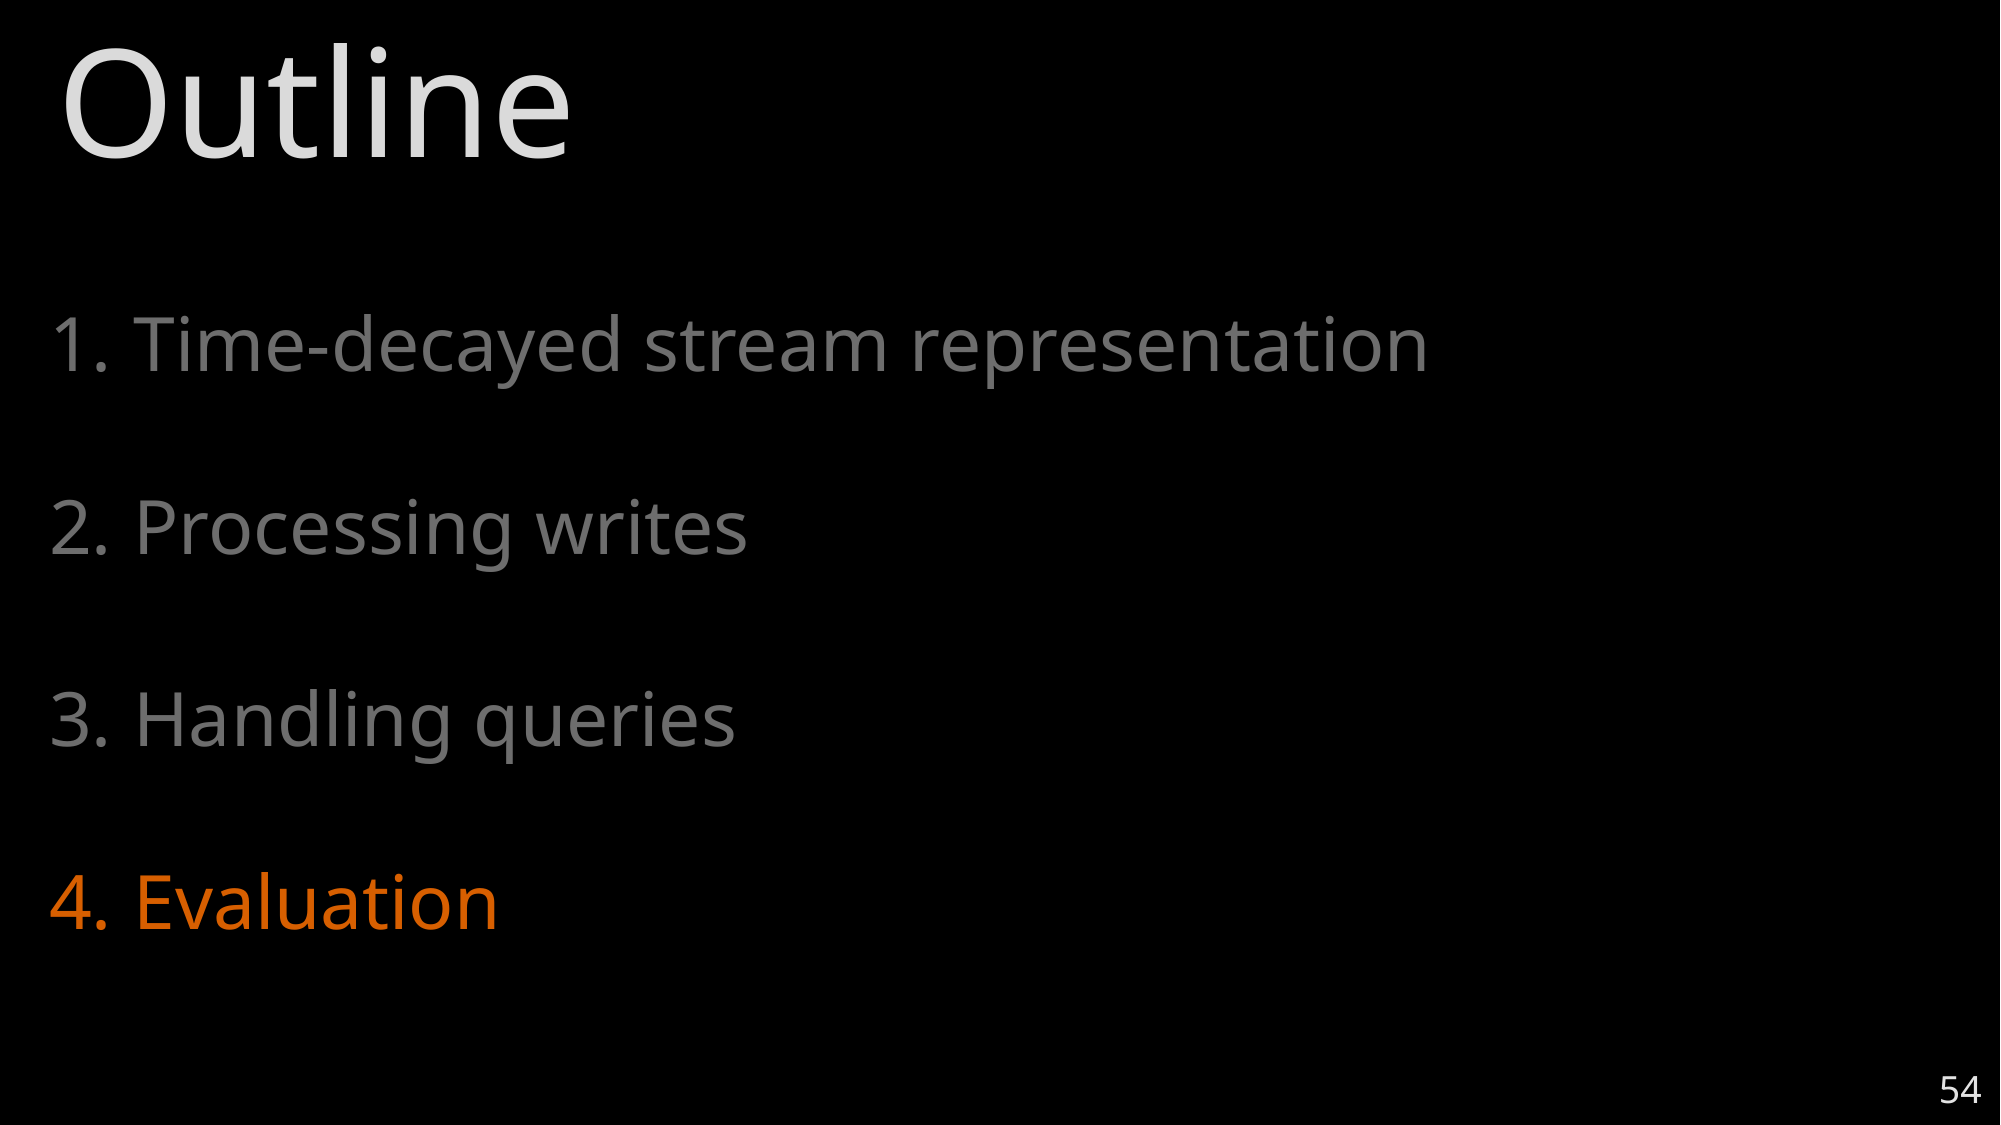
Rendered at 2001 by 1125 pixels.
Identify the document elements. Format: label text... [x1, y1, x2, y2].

title Outline [41, 0, 1962, 217]
list Time-decayed stream representation Processing writes Handling queries Evaluation [34, 217, 1966, 1074]
slide_number 54 [1546, 1061, 1997, 1122]
